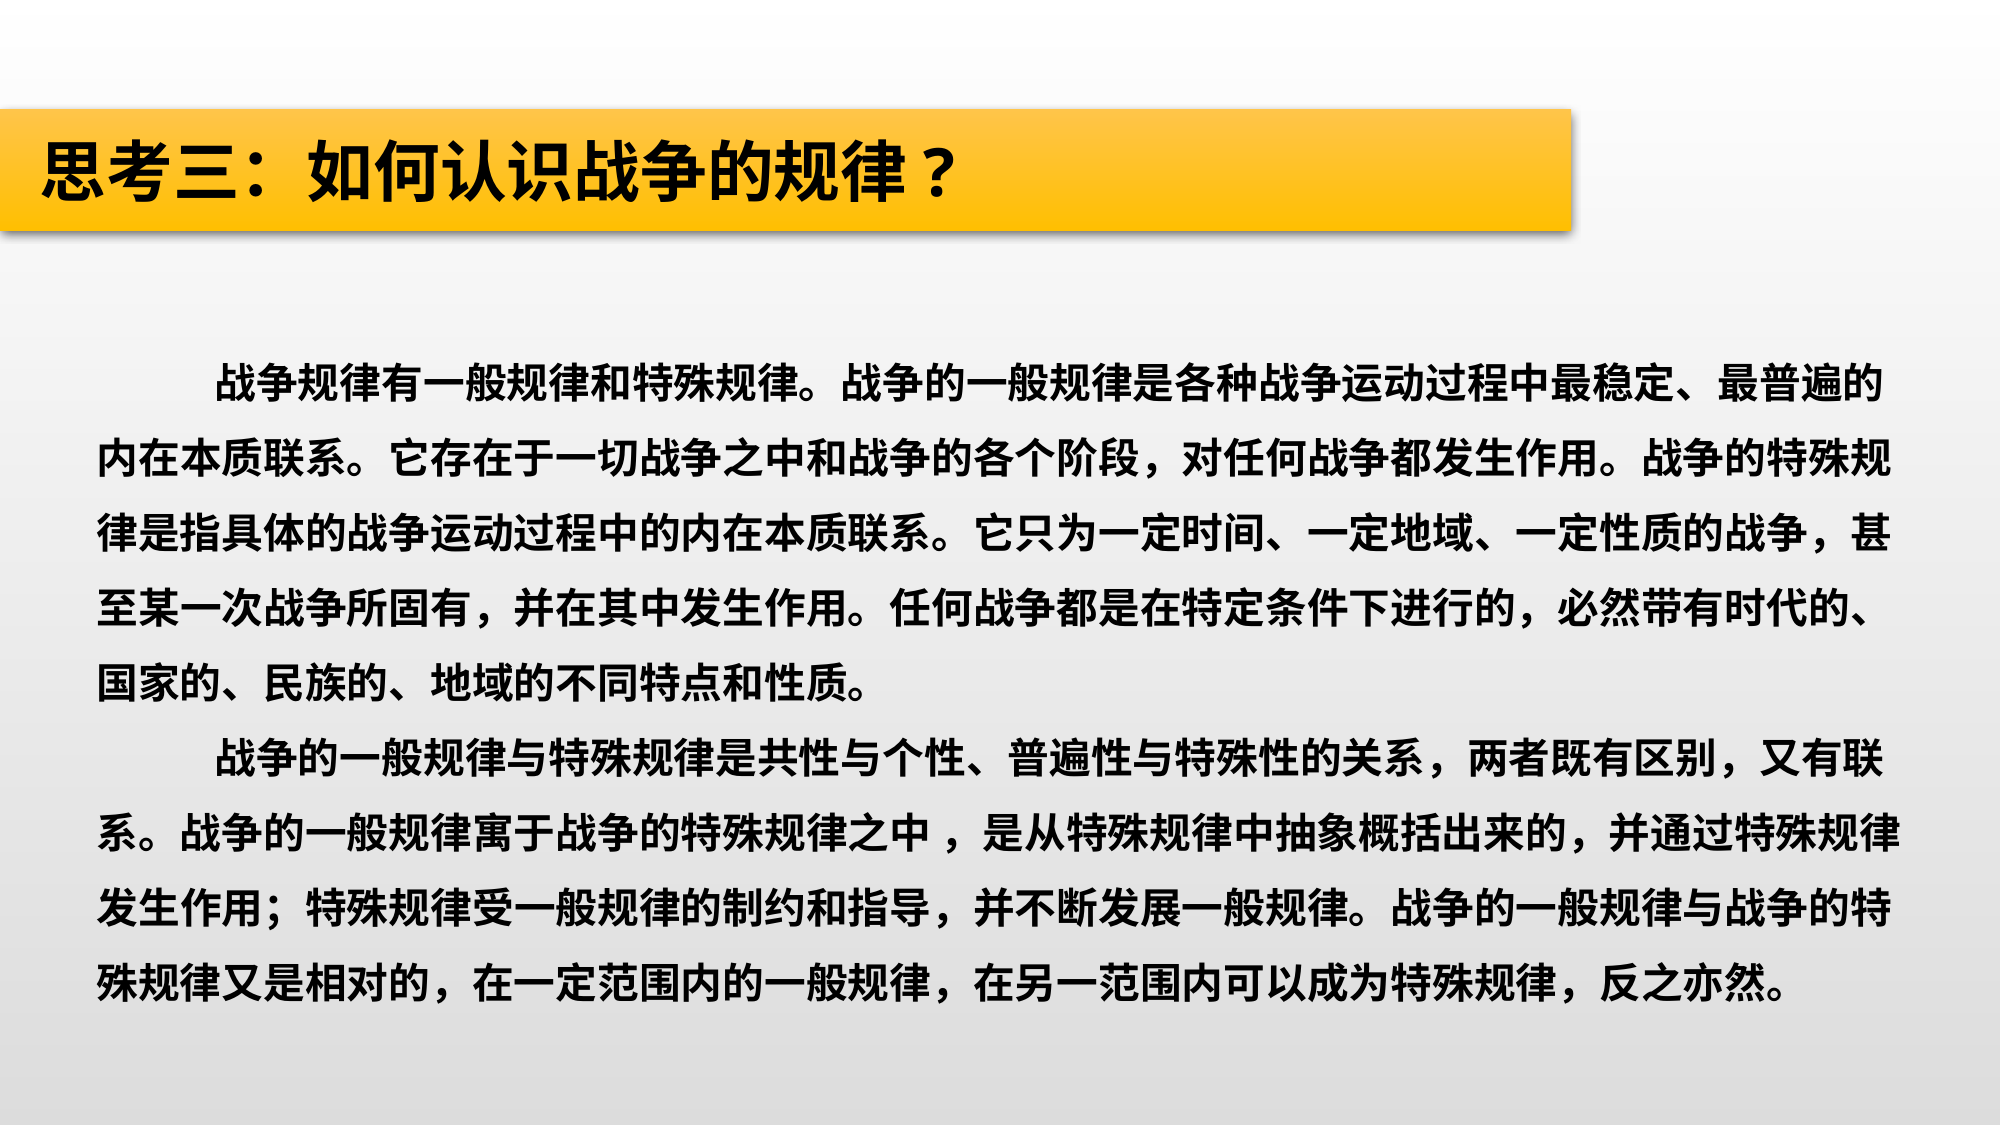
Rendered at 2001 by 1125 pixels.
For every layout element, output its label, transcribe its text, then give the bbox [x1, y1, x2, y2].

text_box 战争规律有一般规律和特殊规律。战争的一般规律是各种战争运动过程中最稳定、最普遍的内在本质联系。它存在于一切战争之中和战争的各个阶段，对任何战争都发生作用。战争的特殊规律是指具体的战争运动过程中的内在本质联系。它只为一定时间、一定地域、一定性质的战争，甚至某一次战争所固有，并在其中发生作用。任何战争都是在特定条件下进行的，必然带有时代的、国家的、民族的、地域的不同特点和性质。 战争的一般规律与特殊规律是共性与个性、普遍性与特殊性的关系，两者既有区别，又有联系。战争的一般规律寓于战争的特殊规律之中 ，是从特殊规律中抽象概括出来的，并通过特殊规律发生作用；特殊规律受一般规律的制约和指导，并不断发展一般规律。战争的一般规律与战争的特殊规律又是相对的，在一定范围内的一般规律，在另一范围内可以成为特殊规律，反之亦然。 [81, 324, 1918, 1014]
text_box [0, 109, 1572, 231]
text_box 思考三：如何认识战争的规律? [24, 122, 1536, 217]
